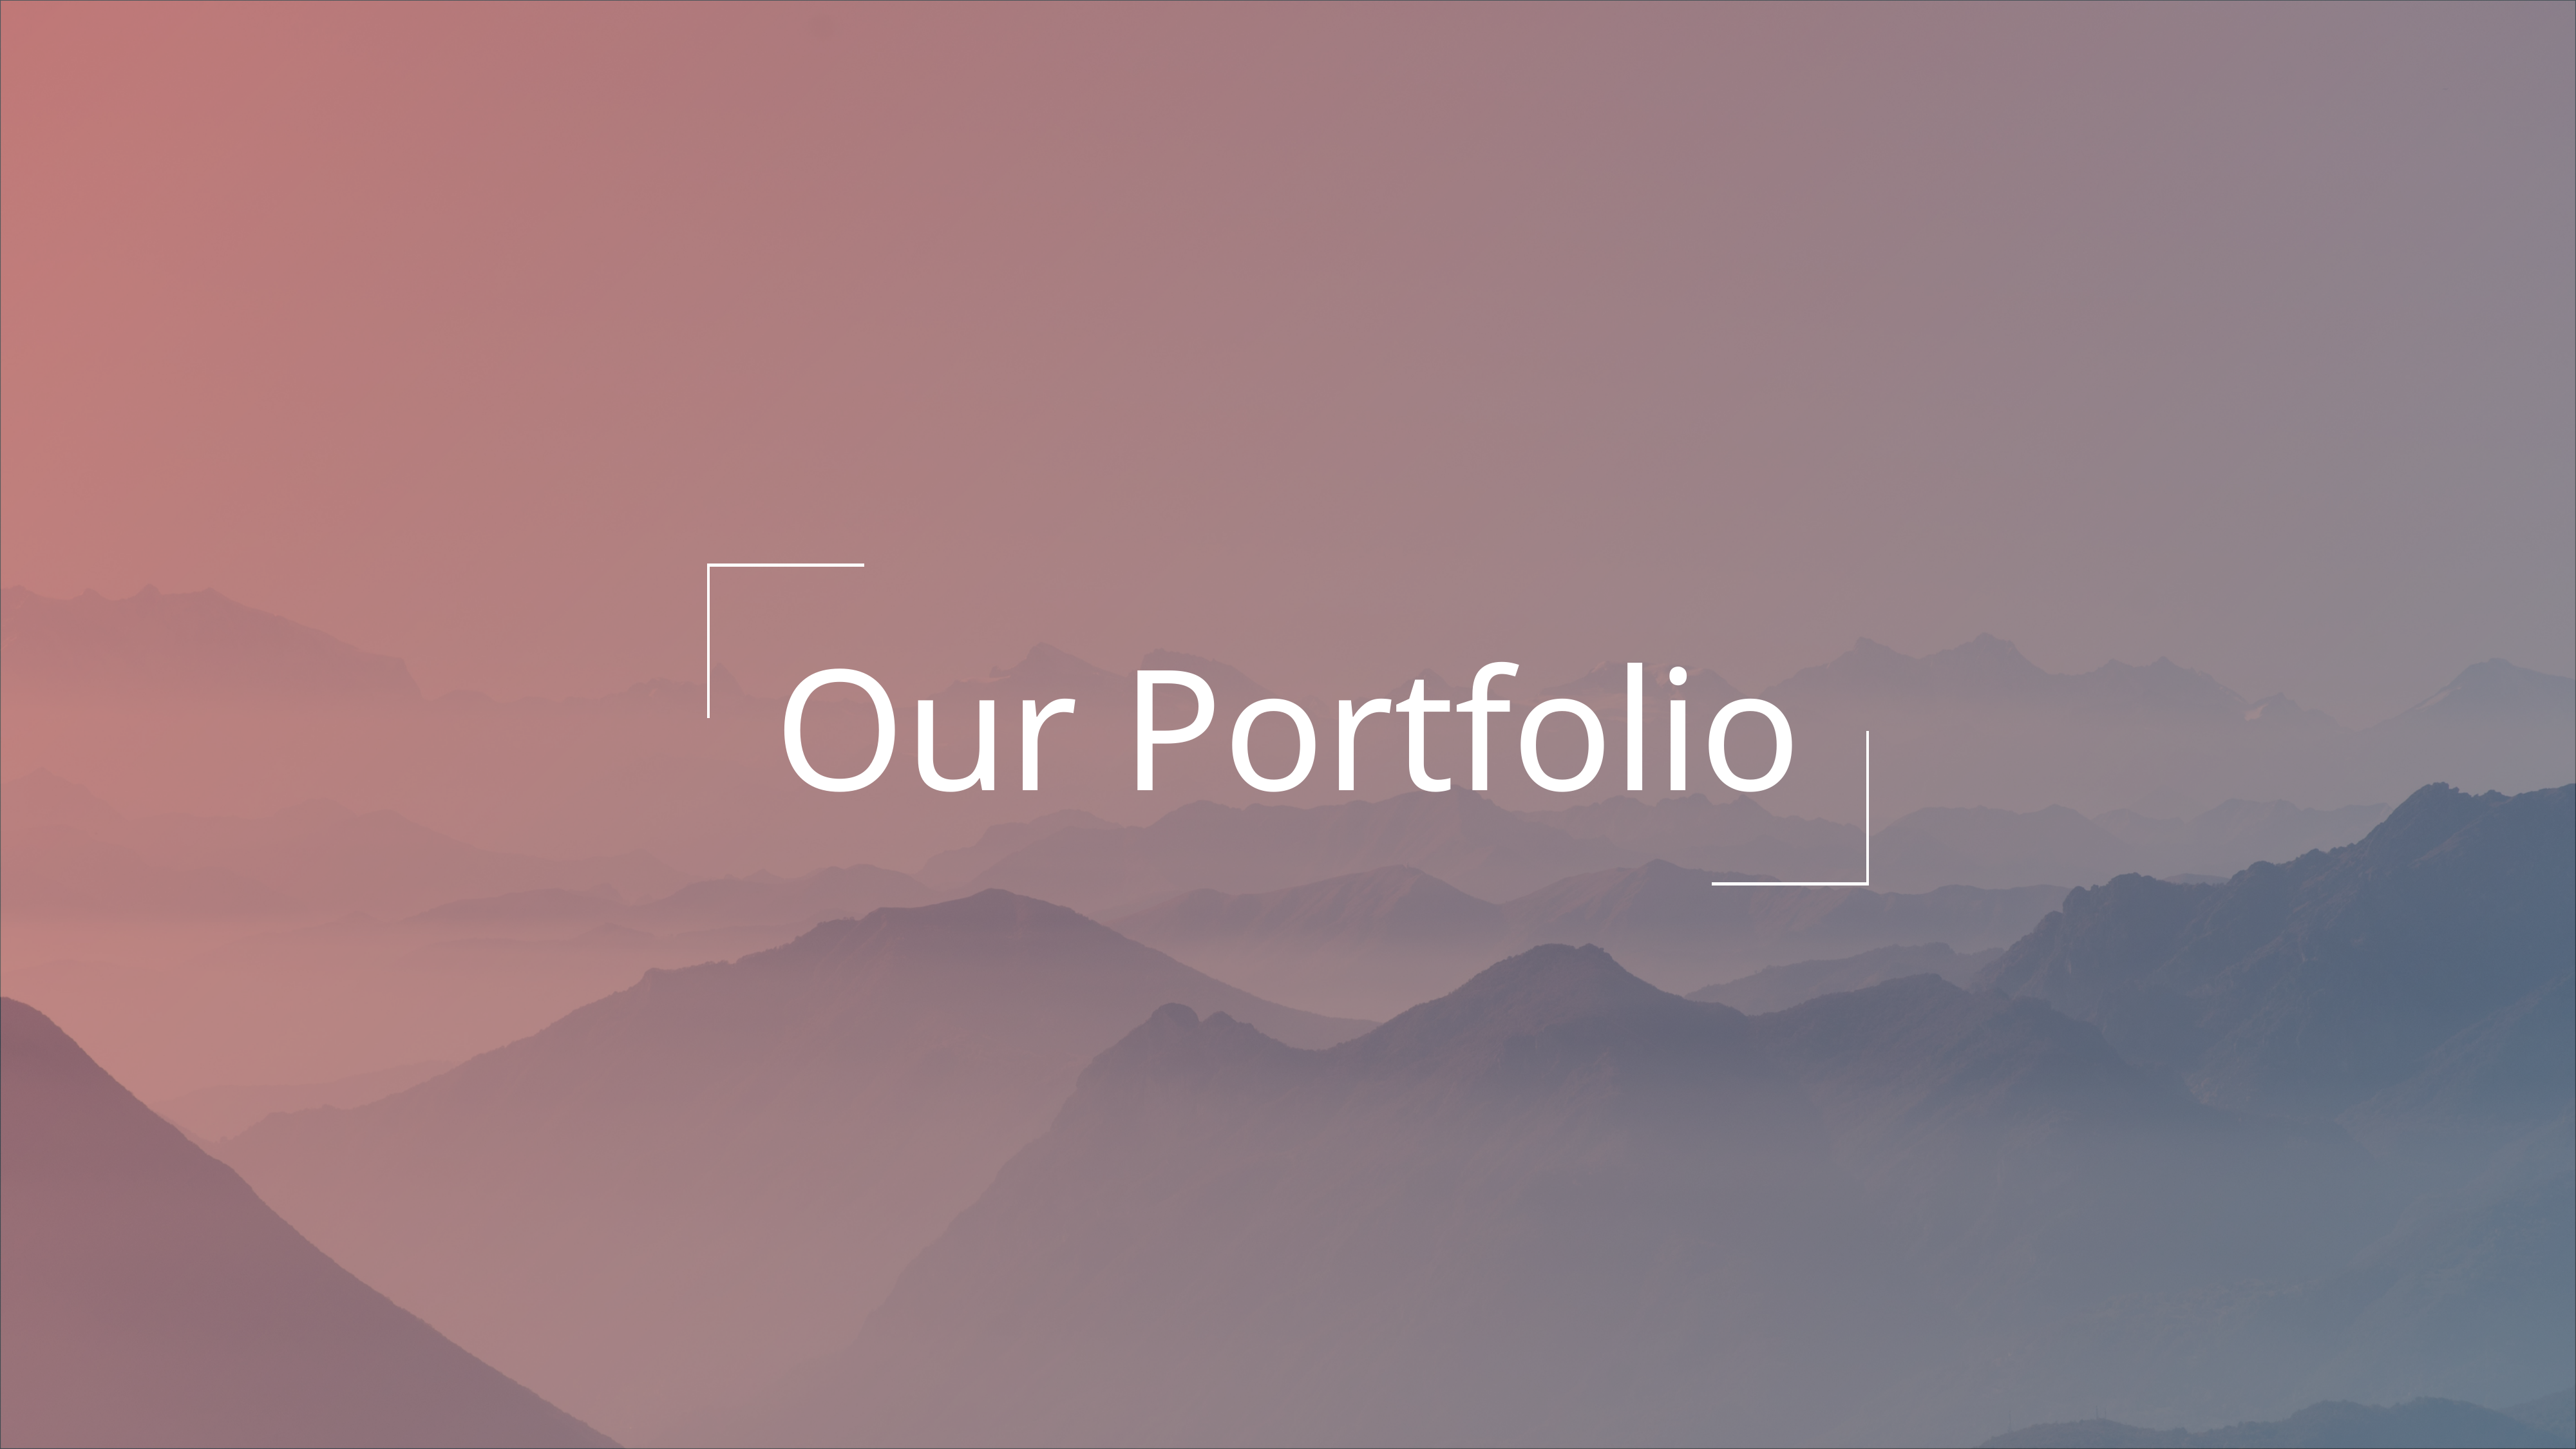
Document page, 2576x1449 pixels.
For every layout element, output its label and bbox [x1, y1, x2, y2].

picture [0, 0, 2576, 1449]
text_box [708, 564, 1868, 886]
